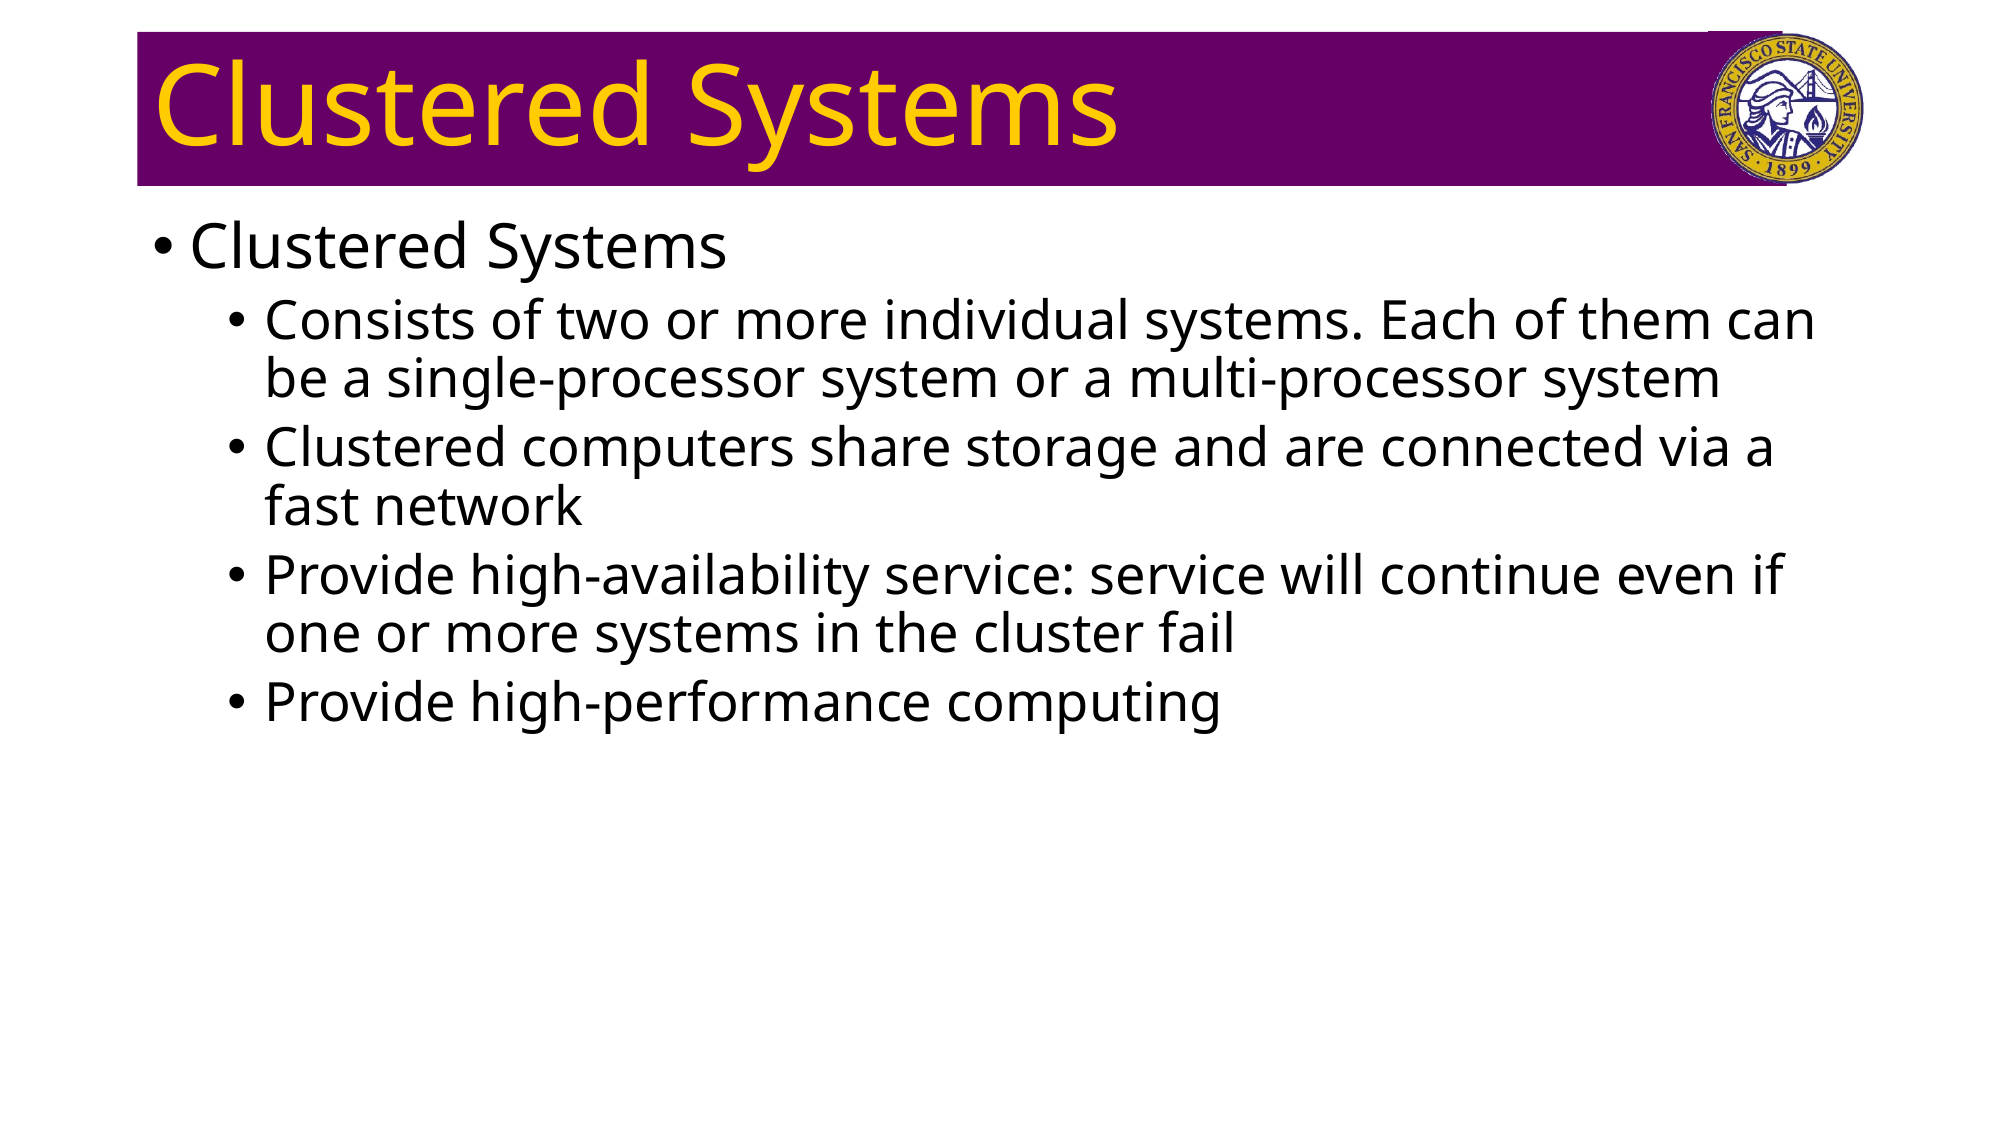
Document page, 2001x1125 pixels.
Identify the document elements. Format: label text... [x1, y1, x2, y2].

title Clustered Systems [137, 31, 1711, 186]
list Clustered Systems Consists of two or more individual systems. Each of them can be a single-processor system or a multi-processor system Clustered computers share storage and are connected via a fast network Provide high-availability service: service will continue even if one or more systems in the cluster fail Provide high-performance computing [137, 207, 1879, 1075]
picture [1711, 31, 1865, 186]
